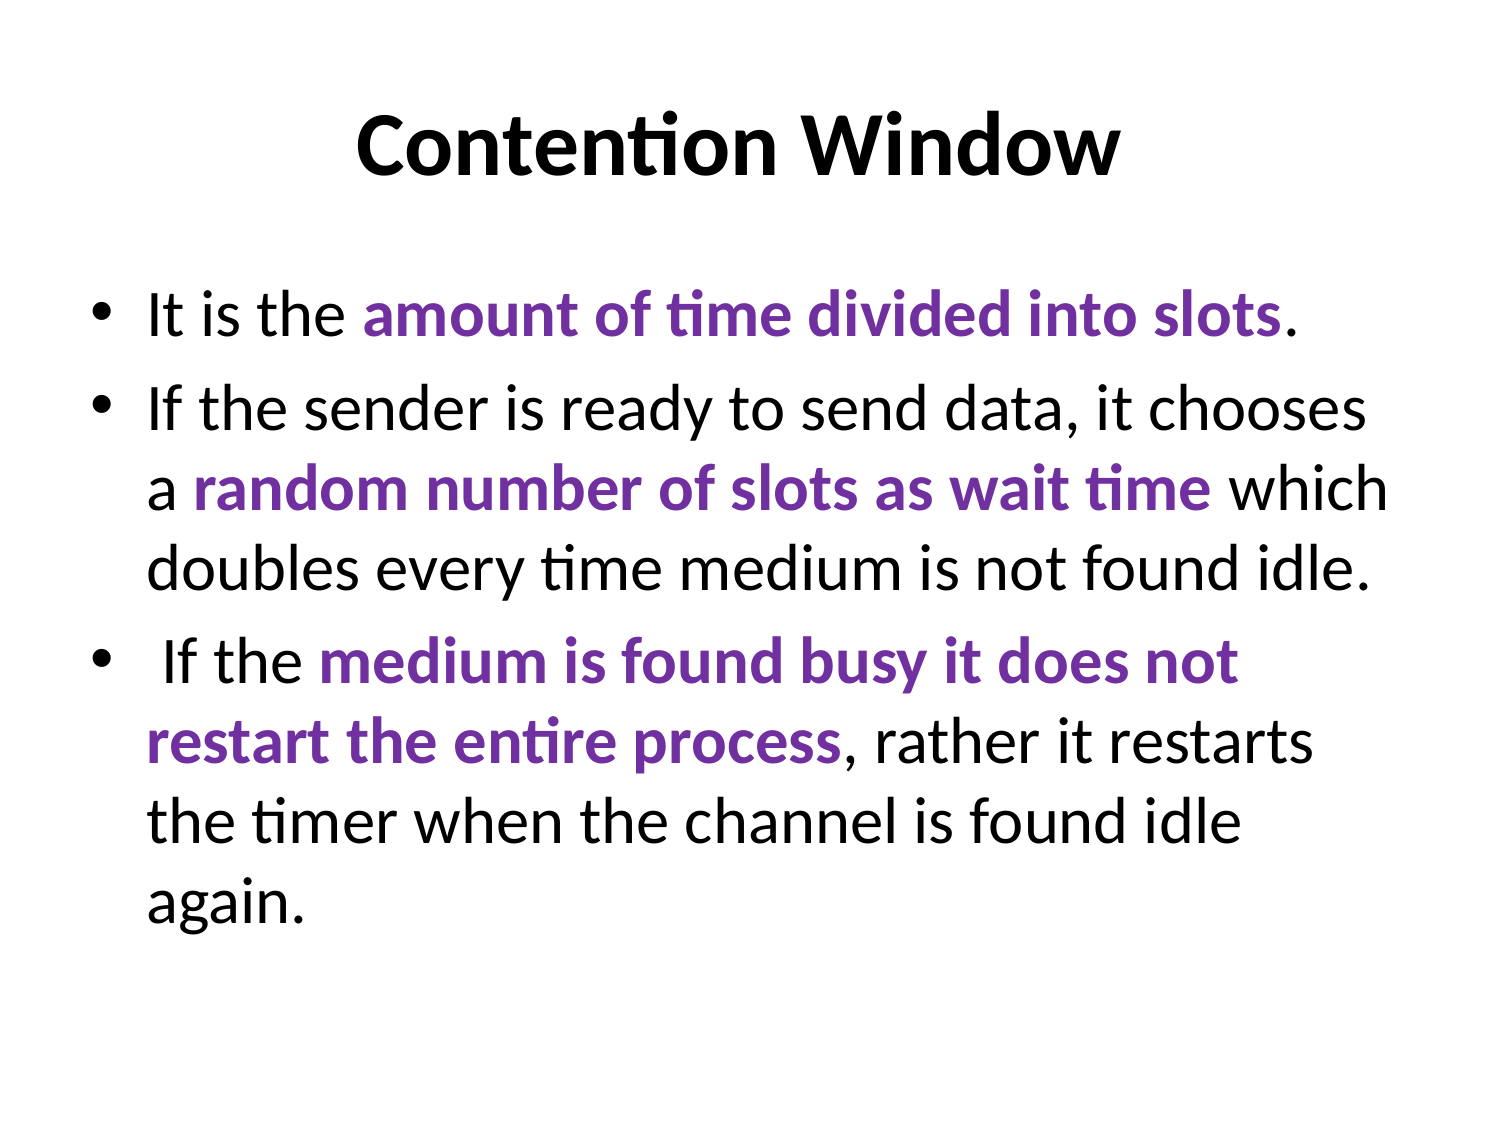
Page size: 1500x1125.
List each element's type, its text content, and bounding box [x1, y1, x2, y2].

list It is the amount of time divided into slots. If the sender is ready to send data, it chooses a random number of slots as wait time which doubles every time medium is not found idle. If the medium is found busy it does not restart the entire process, rather it restarts the timer when the channel is found idle again. [75, 262, 1425, 1005]
title Contention Window [75, 45, 1425, 233]
